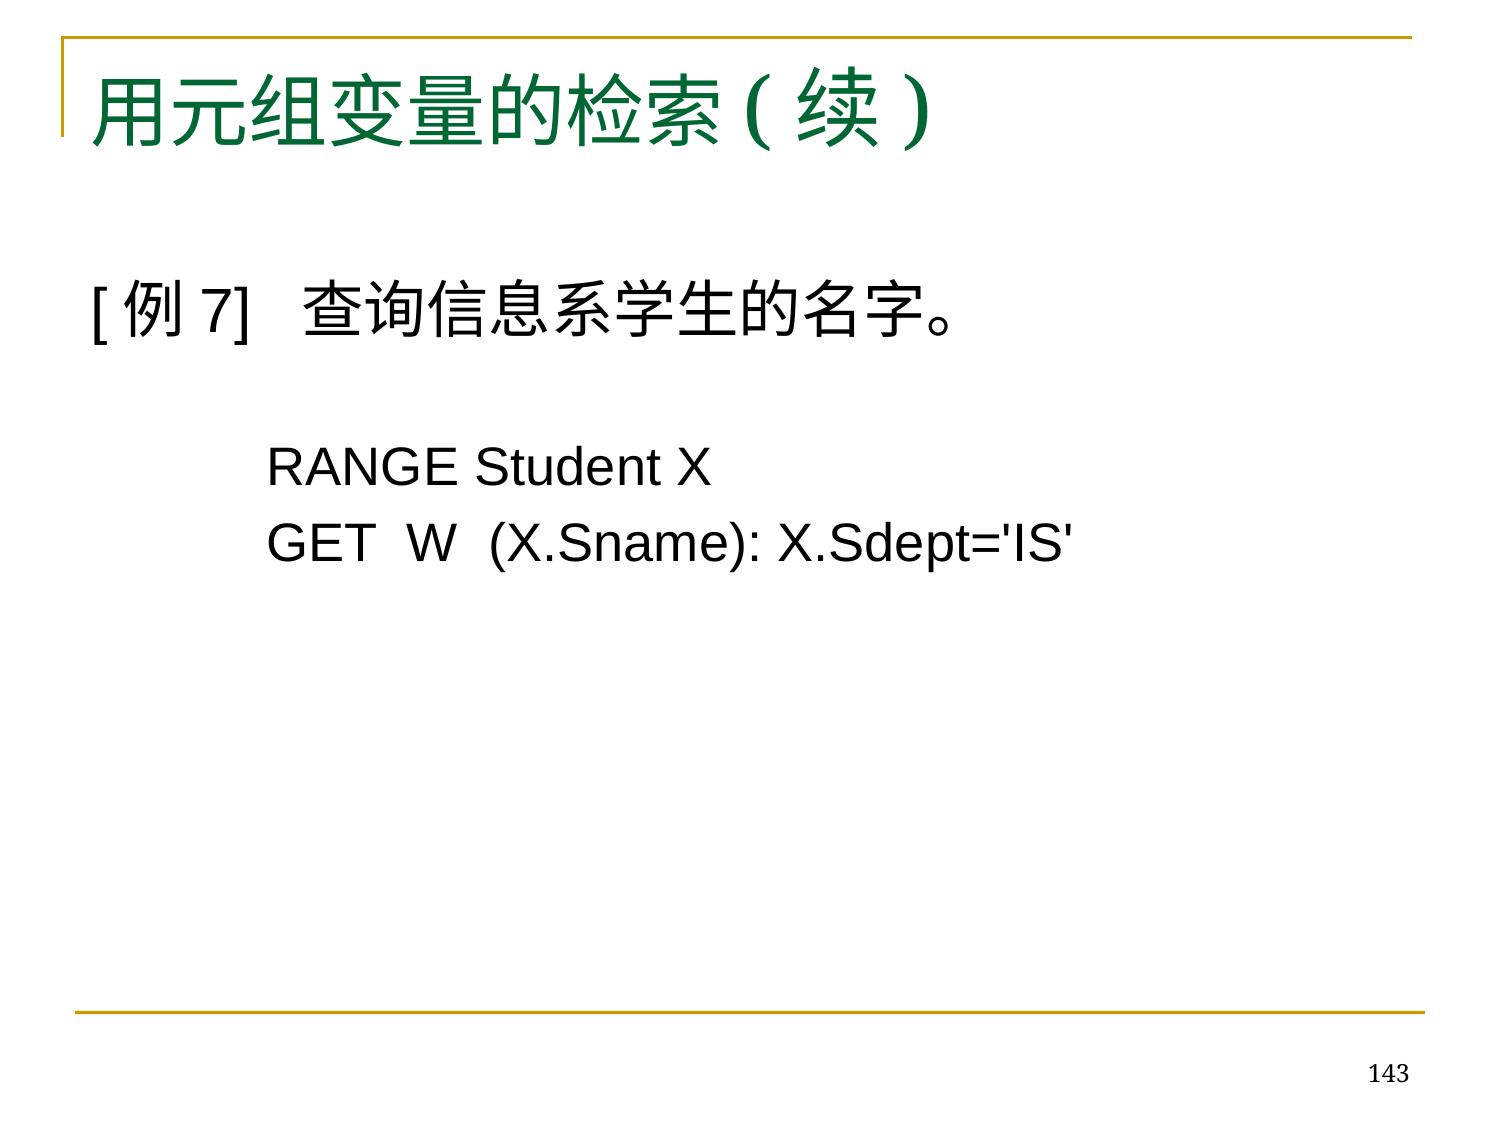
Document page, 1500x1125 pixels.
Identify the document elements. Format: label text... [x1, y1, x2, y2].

list [例7] 查询信息系学生的名字。 RANGE Student X GET W (X.Sname): X.Sdept='IS' [75, 262, 1425, 1006]
title 用元组变量的检索(续) [75, 45, 1425, 233]
slide_number 143 [1074, 1024, 1425, 1100]
